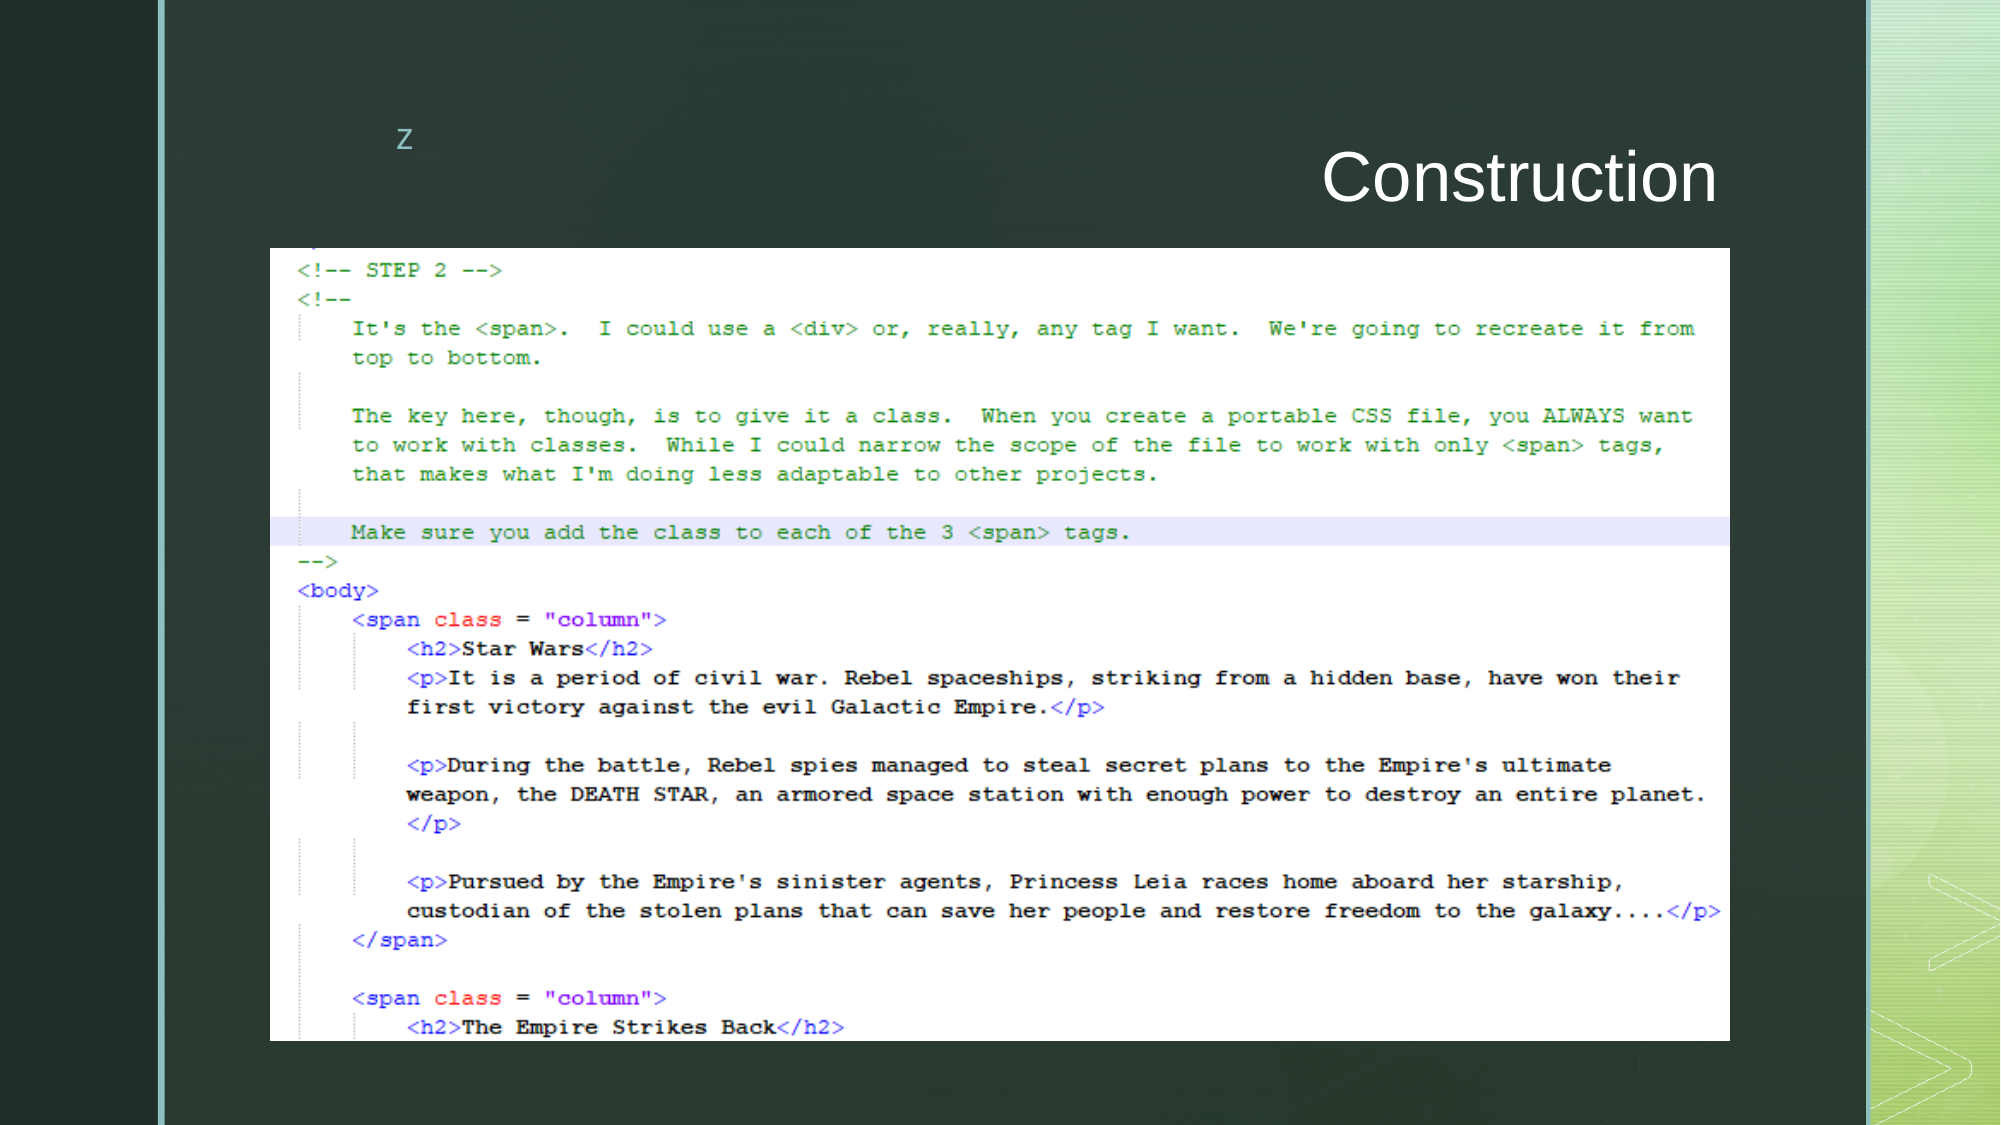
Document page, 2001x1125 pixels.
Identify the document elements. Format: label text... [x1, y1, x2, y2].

title Construction [428, 132, 1734, 310]
picture [1871, 0, 2001, 1125]
picture [270, 248, 1730, 1041]
